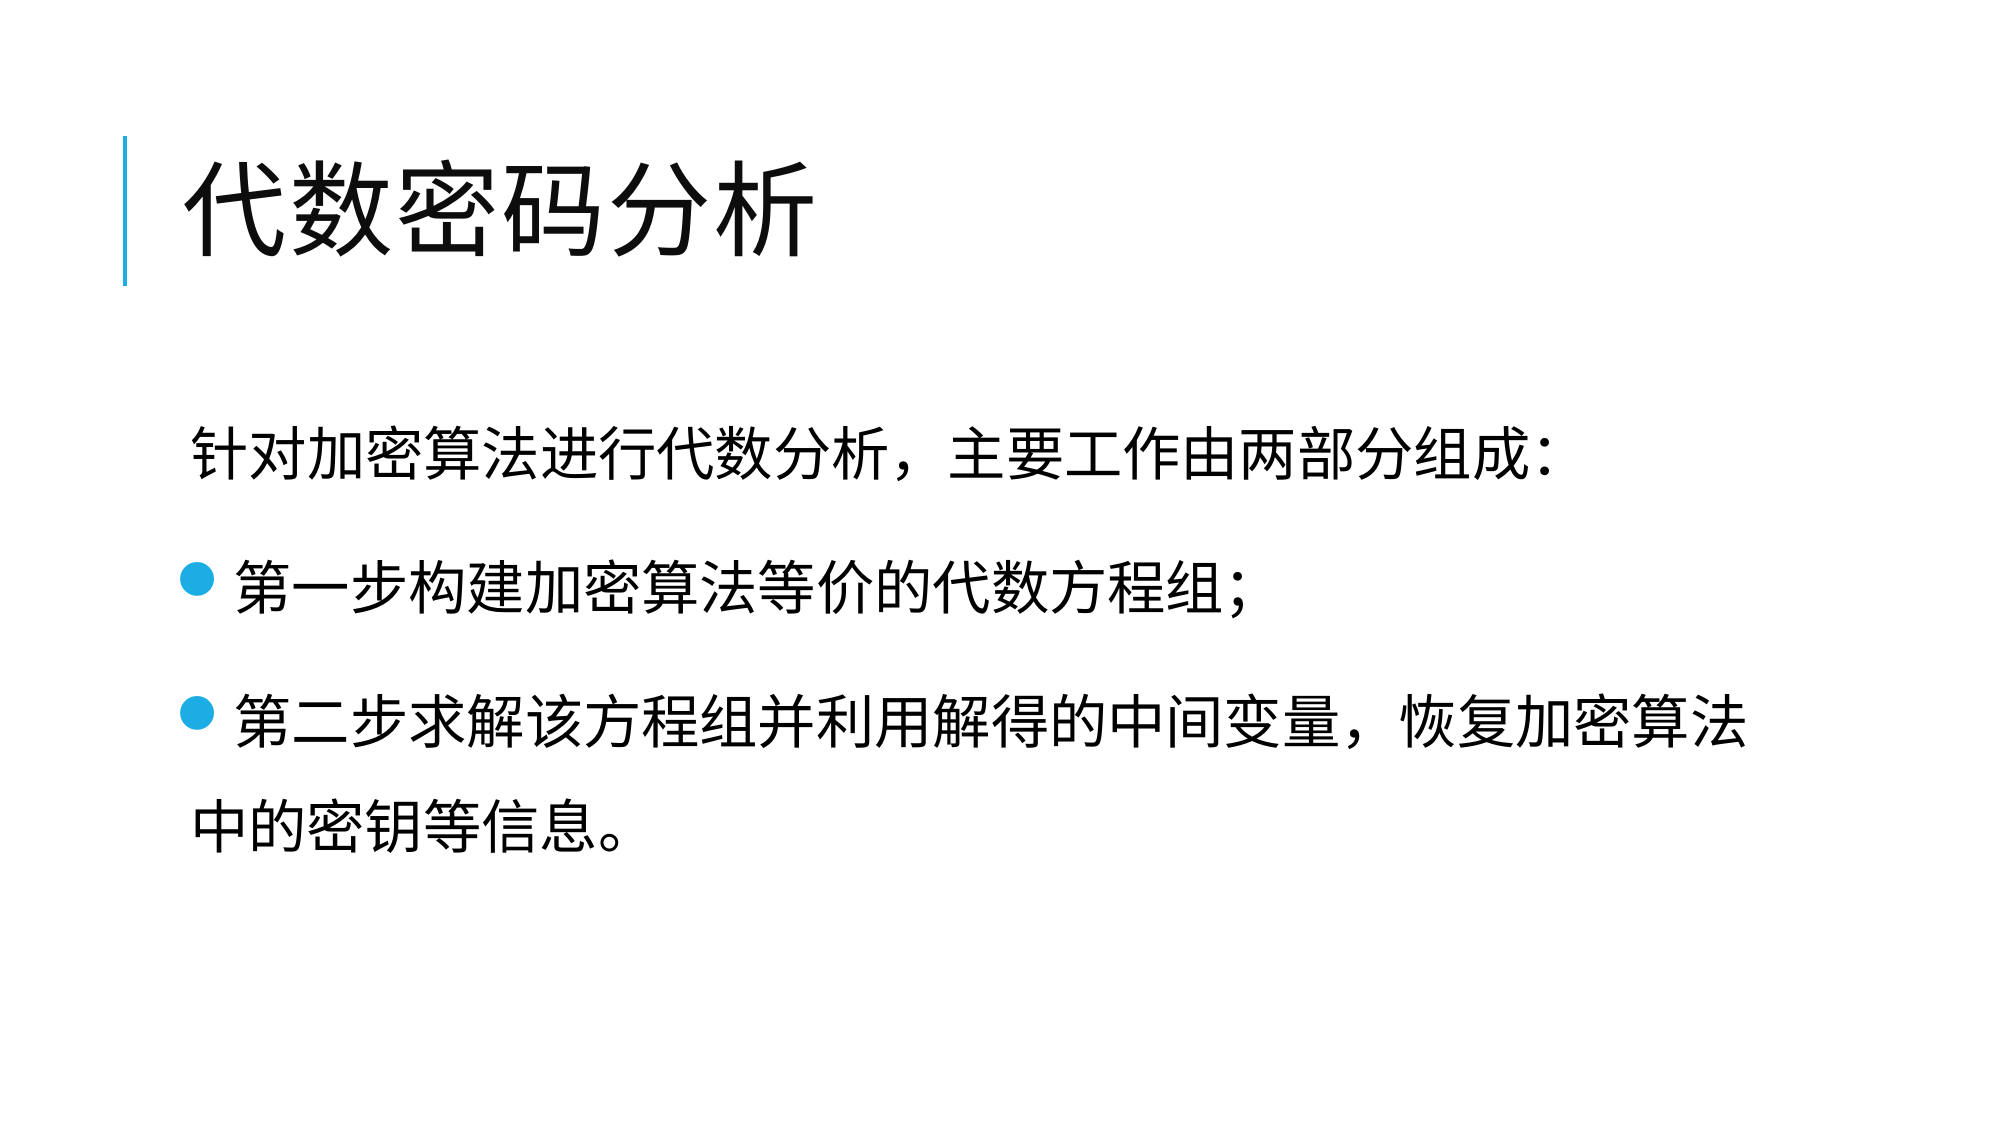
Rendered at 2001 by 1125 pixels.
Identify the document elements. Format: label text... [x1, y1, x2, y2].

list 针对加密算法进行代数分析，主要工作由两部分组成： 第一步构建加密算法等价的代数方程组； 第二步求解该方程组并利用解得的中间变量，恢复加密算法中的密钥等信息。 [168, 375, 1763, 1035]
title 代数密码分析 [168, 96, 1763, 342]
